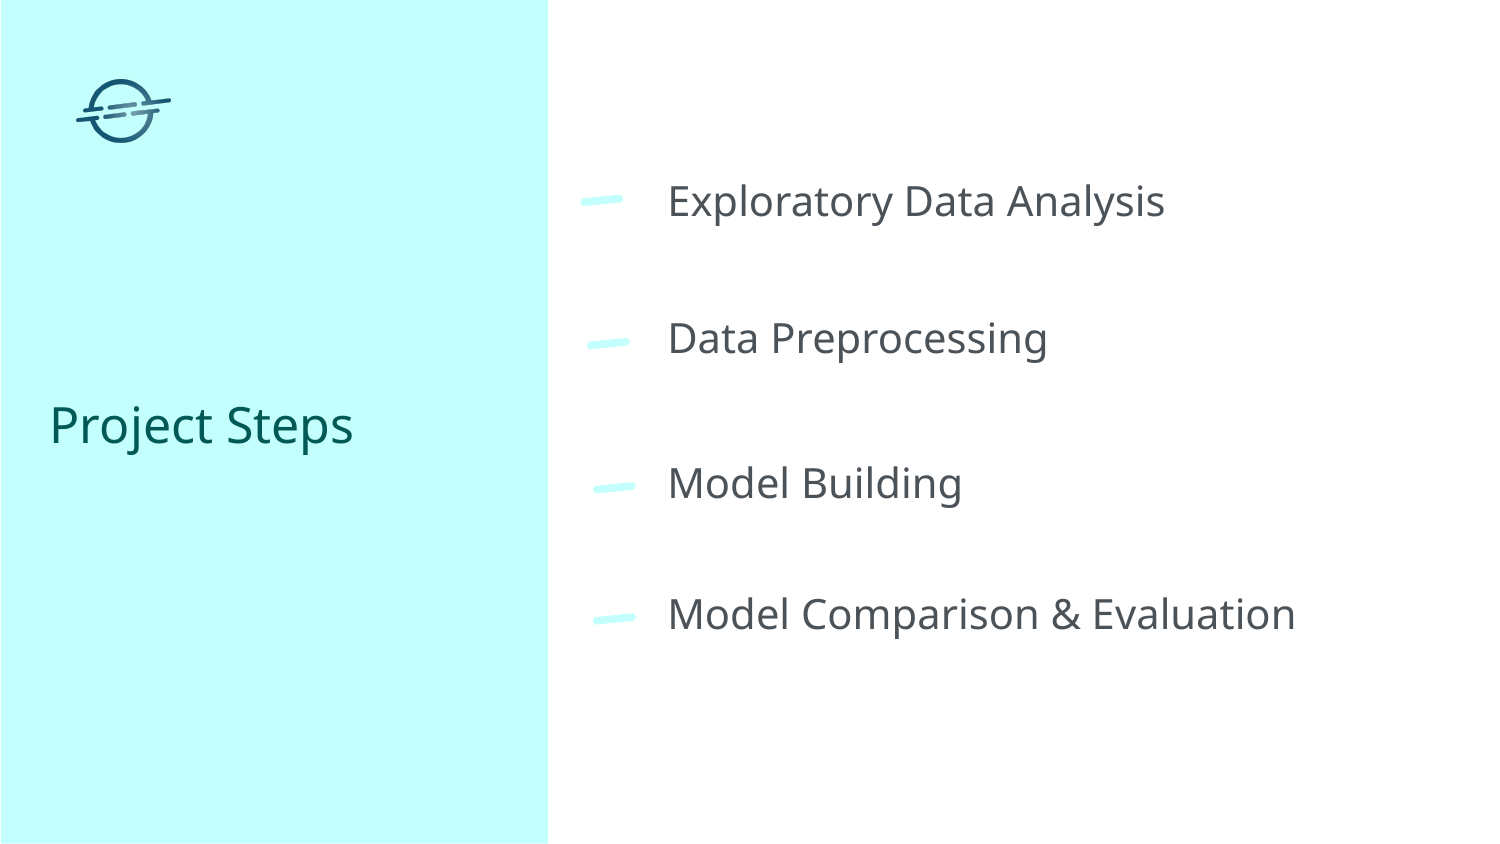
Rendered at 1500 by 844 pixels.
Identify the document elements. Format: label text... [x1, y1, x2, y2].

text_box Data Preprocessing [652, 297, 1500, 378]
title Exploratory Data Analysis [652, 160, 1500, 297]
text_box [0, 0, 548, 844]
text_box Model Comparison & Evaluation [652, 572, 1462, 653]
text_box [580, 194, 624, 206]
text_box [593, 613, 636, 625]
text_box [587, 337, 630, 350]
text_box [593, 482, 636, 494]
picture [75, 78, 171, 143]
text_box Model Building [652, 441, 1462, 522]
title Project Steps [34, 378, 447, 466]
